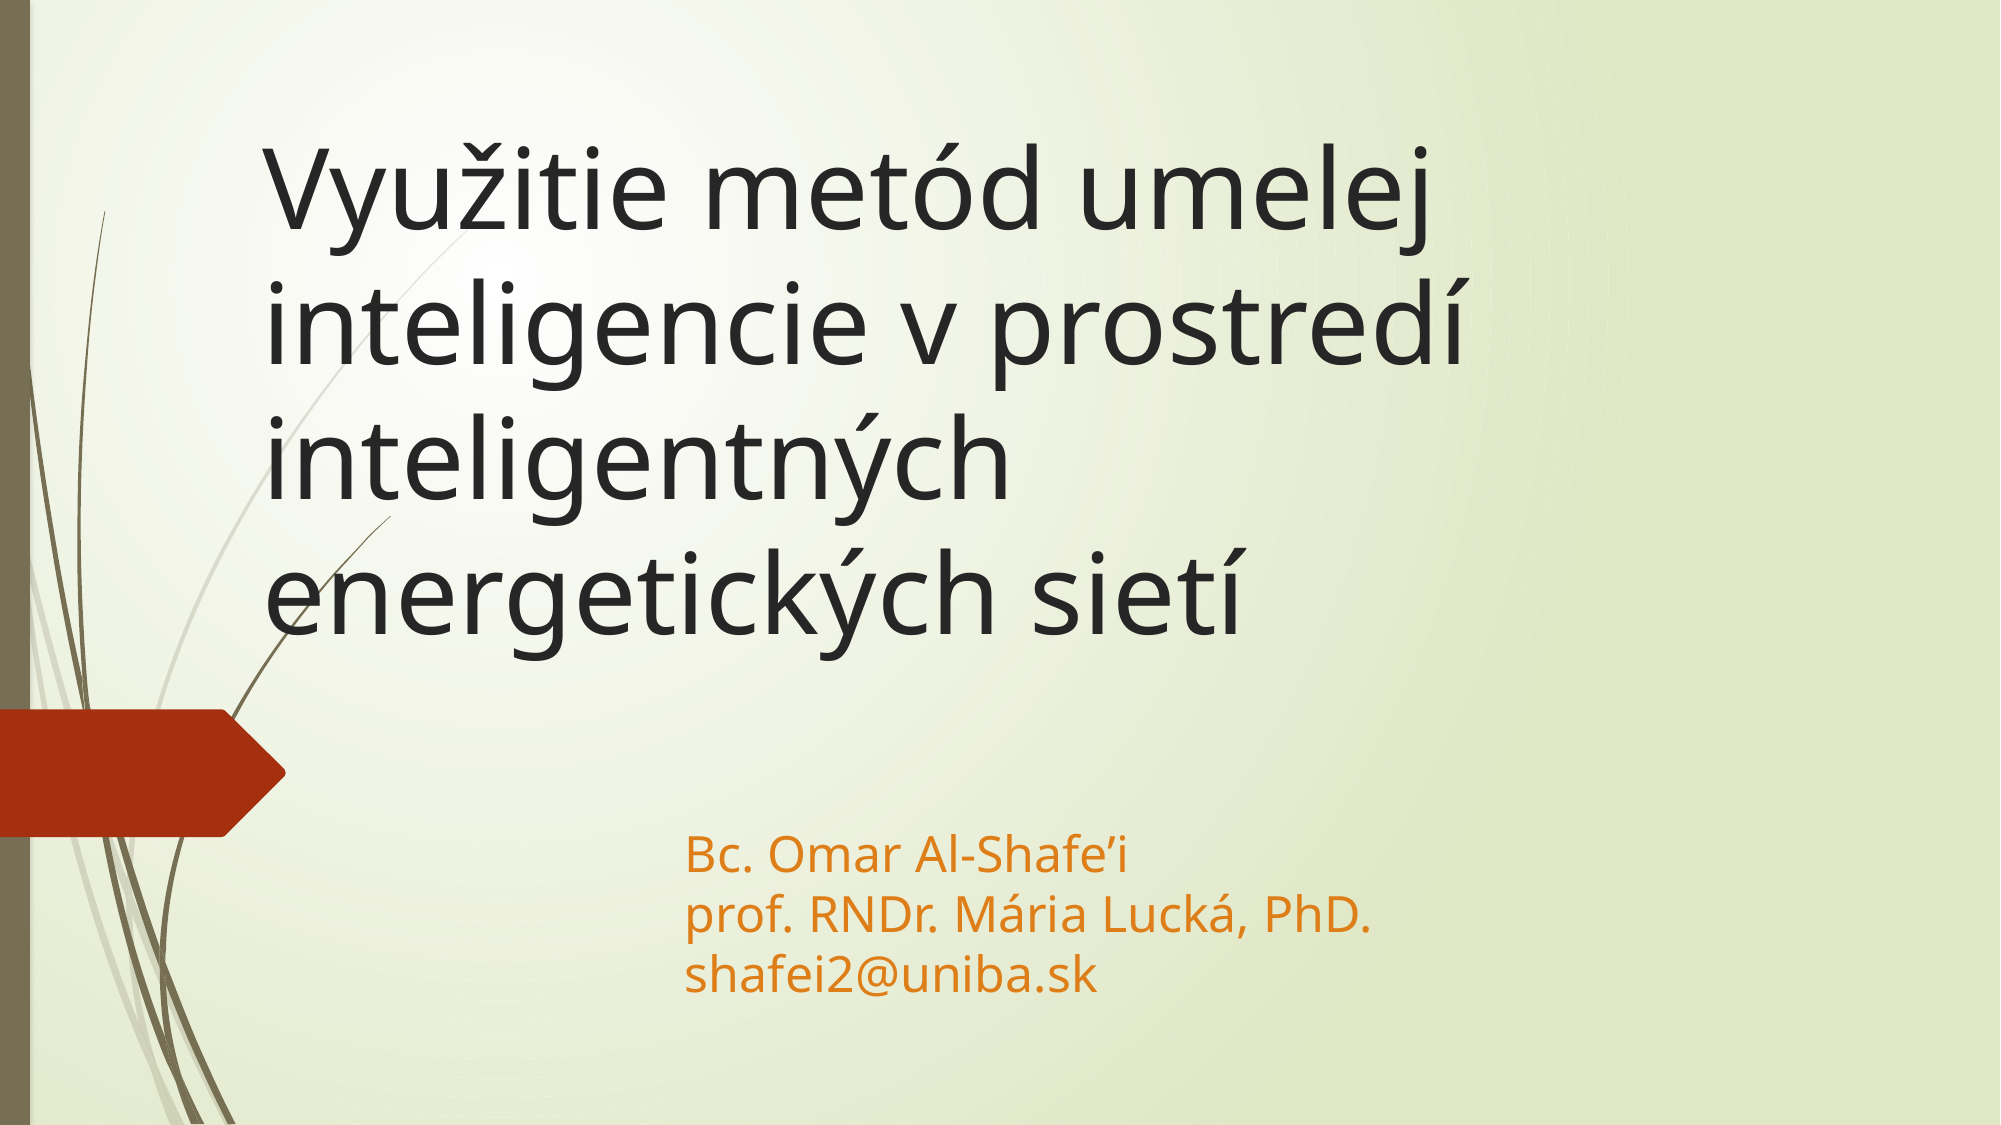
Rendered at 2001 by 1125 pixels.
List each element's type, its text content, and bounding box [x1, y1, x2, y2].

text_box Bc. Omar Al-Shafe’i prof. RNDr. Mária Lucká, PhD. shafei2@uniba.sk [670, 815, 1499, 1011]
title Využitie metód umelej inteligencie v prostredí inteligentných energetických sietí [247, 132, 1522, 665]
